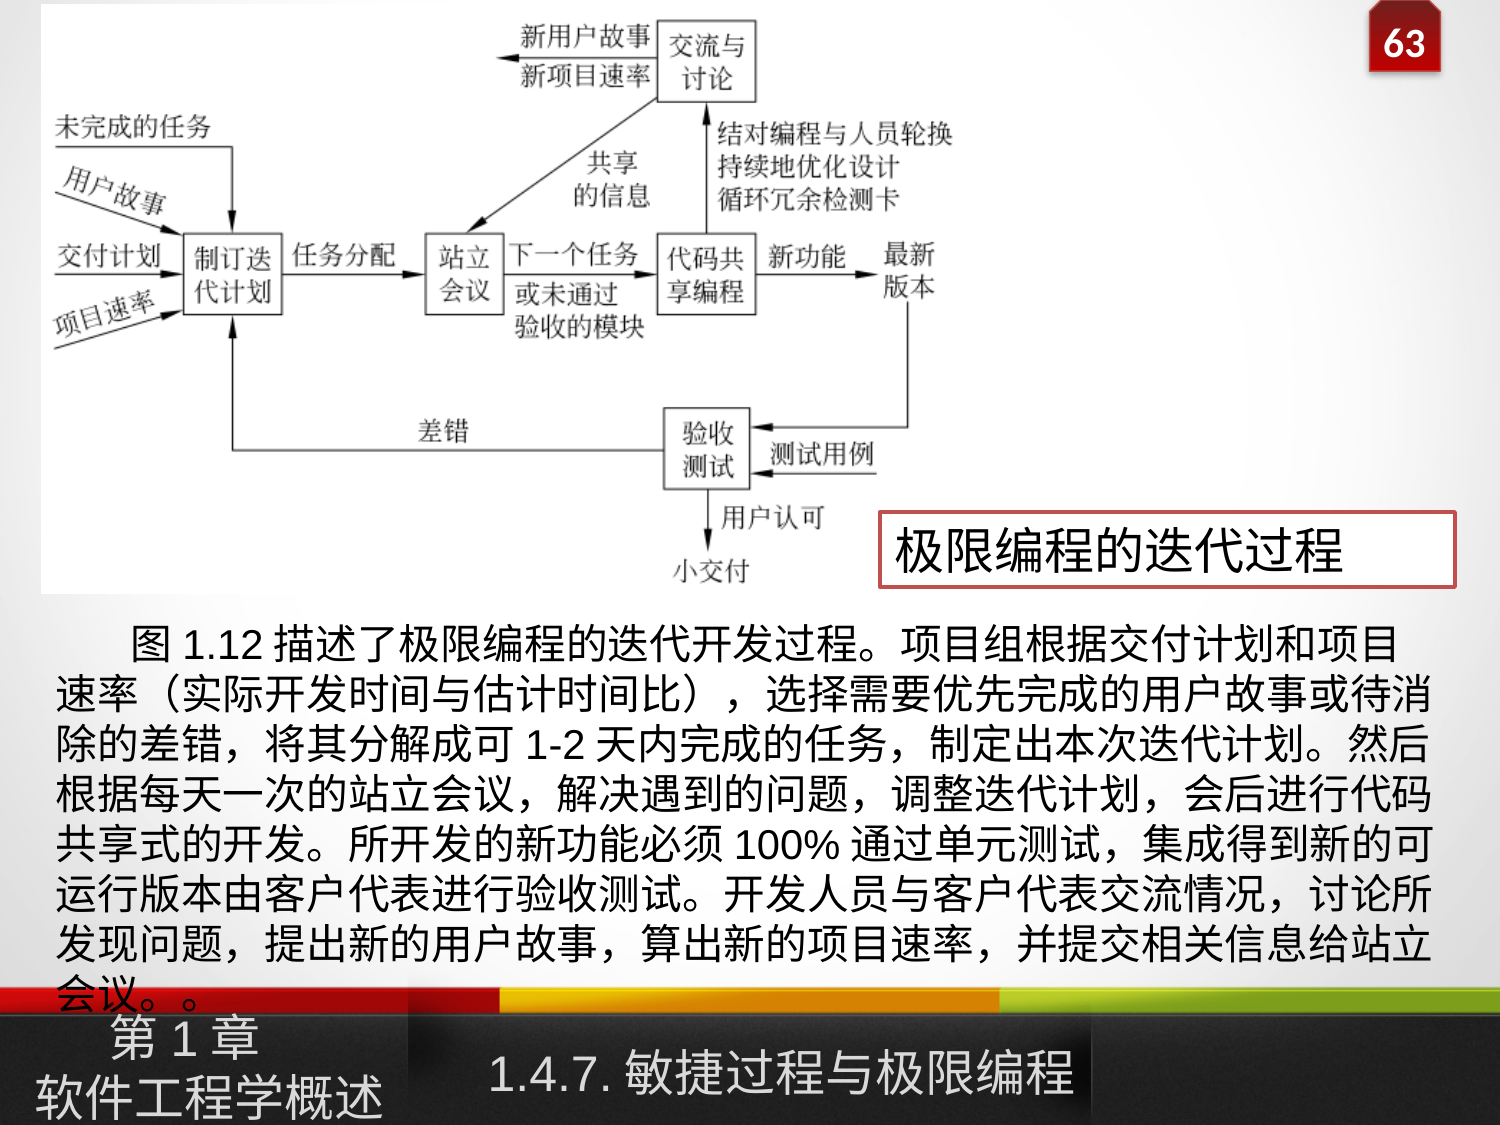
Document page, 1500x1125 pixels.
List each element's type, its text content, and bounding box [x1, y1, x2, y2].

text_box 极限编程的迭代过程 [968, 510, 1457, 589]
text_box 图1.12描述了极限编程的迭代开发过程。项目组根据交付计划和项目速率（实际开发时间与估计时间比），选择需要优先完成的用户故事或待消除的差错，将其分解成可1-2天内完成的任务，制定出本次迭代计划。然后根据每天一次的站立会议，解决遇到的问题，调整迭代计划，会后进行代码共享式的开发。所开发的新功能必须100%通过单元测试，集成得到新的可运行版本由客户代表进行验收测试。开发人员与客户代表交流情况，讨论所发现问题，提出新的用户故事，算出新的项目速率，并提交相关信息给站立会议。。 [39, 608, 1457, 1027]
text_box 1.4.7.敏捷过程与极限编程 [458, 1032, 1105, 1111]
picture [0, 0, 1500, 1125]
